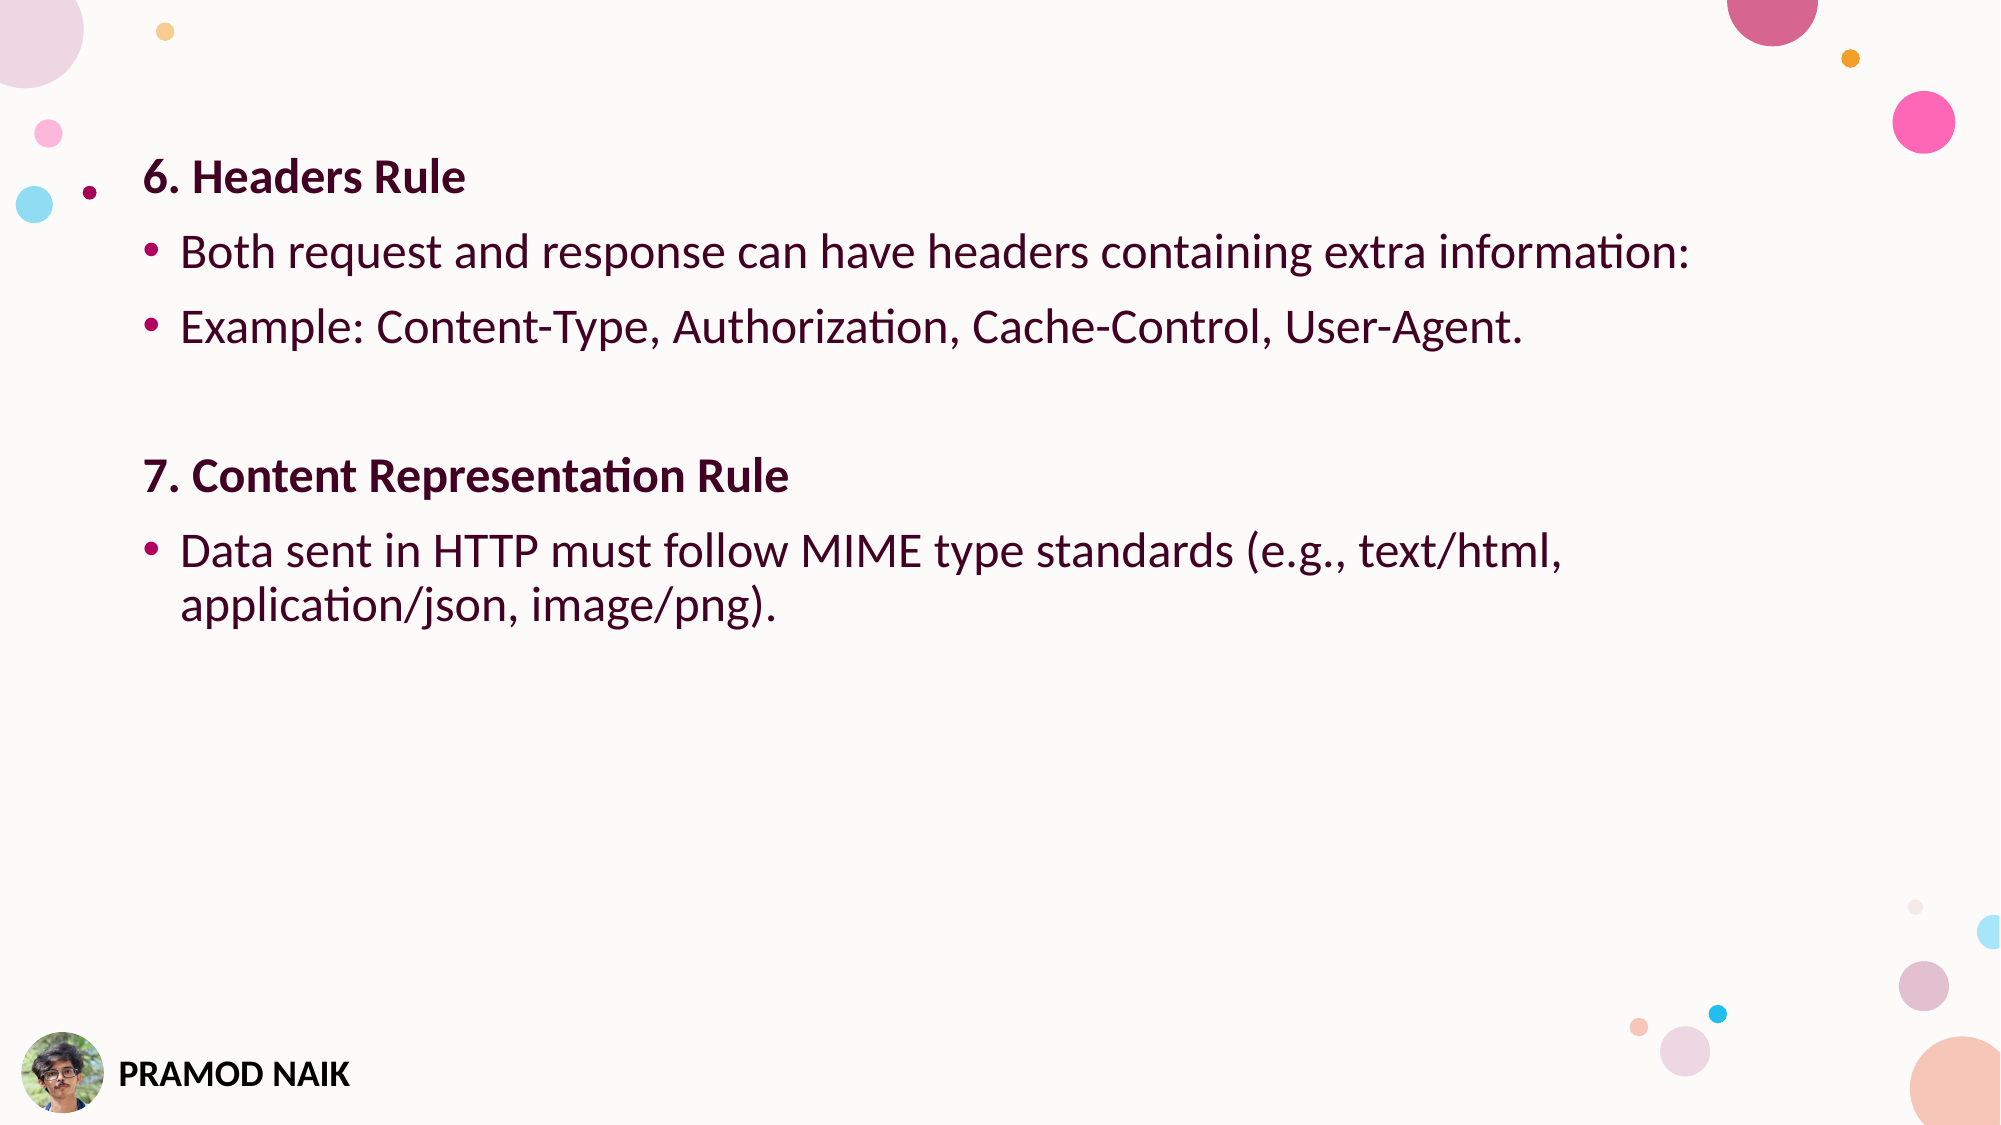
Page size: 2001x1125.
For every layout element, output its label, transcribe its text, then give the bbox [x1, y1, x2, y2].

list 6. Headers Rule Both request and response can have headers containing extra information: Example: Content-Type, Authorization, Cache-Control, User-Agent. 7. Content Representation Rule Data sent in HTTP must follow MIME type standards (e.g., text/html, application/json, image/png). [127, 142, 1877, 1014]
picture [21, 1031, 104, 1114]
